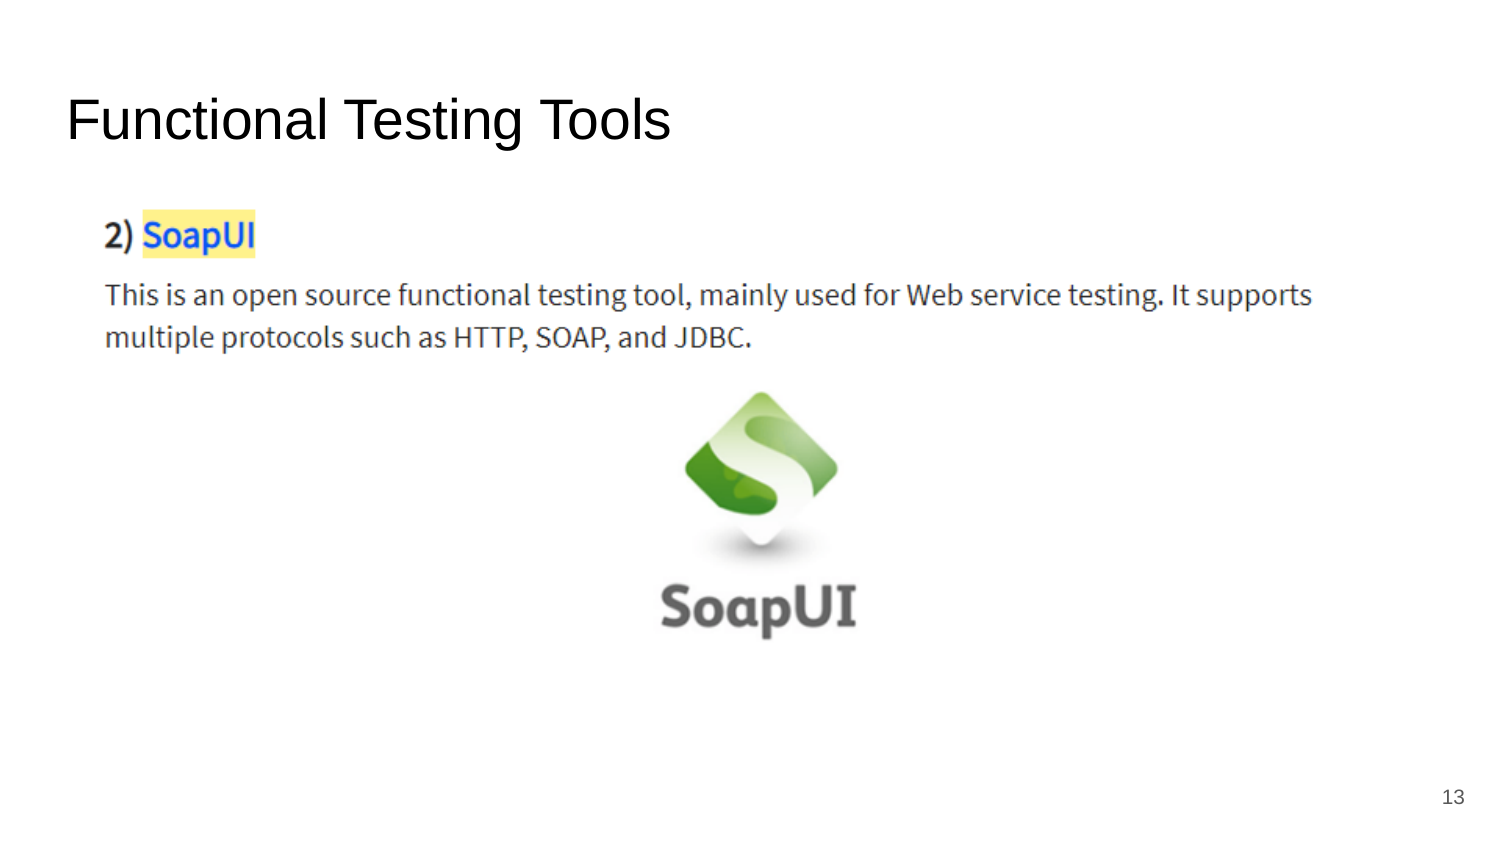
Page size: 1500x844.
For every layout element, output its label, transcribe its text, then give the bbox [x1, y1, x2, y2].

slide_number ‹#› [1389, 764, 1480, 830]
title Functional Testing Tools [51, 72, 1449, 167]
picture [81, 202, 1333, 663]
